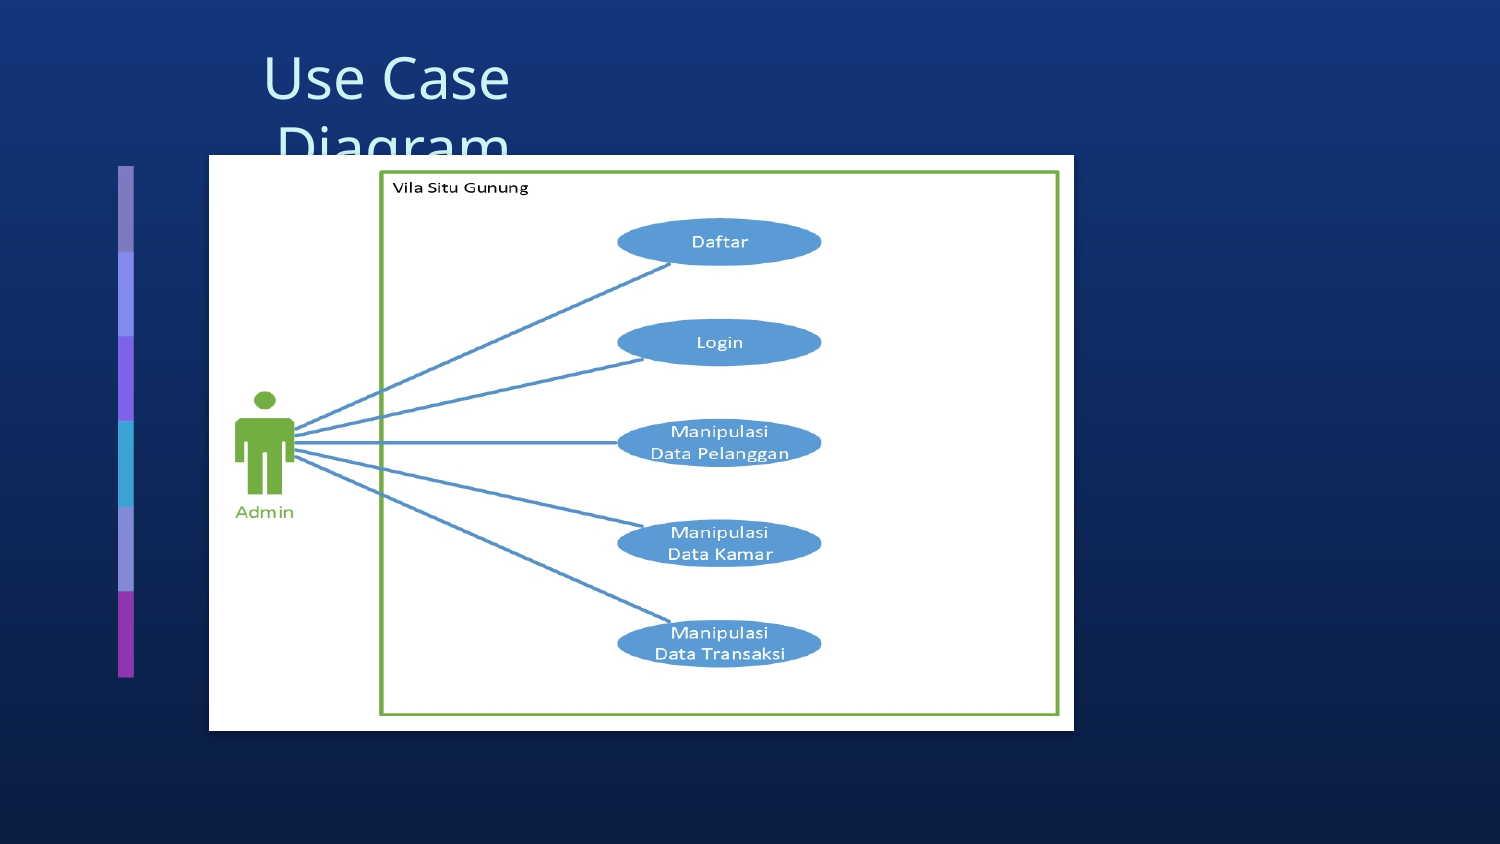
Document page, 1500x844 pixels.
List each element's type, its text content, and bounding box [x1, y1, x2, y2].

title Use Case Diagram [17, 26, 527, 170]
picture [223, 169, 1060, 717]
